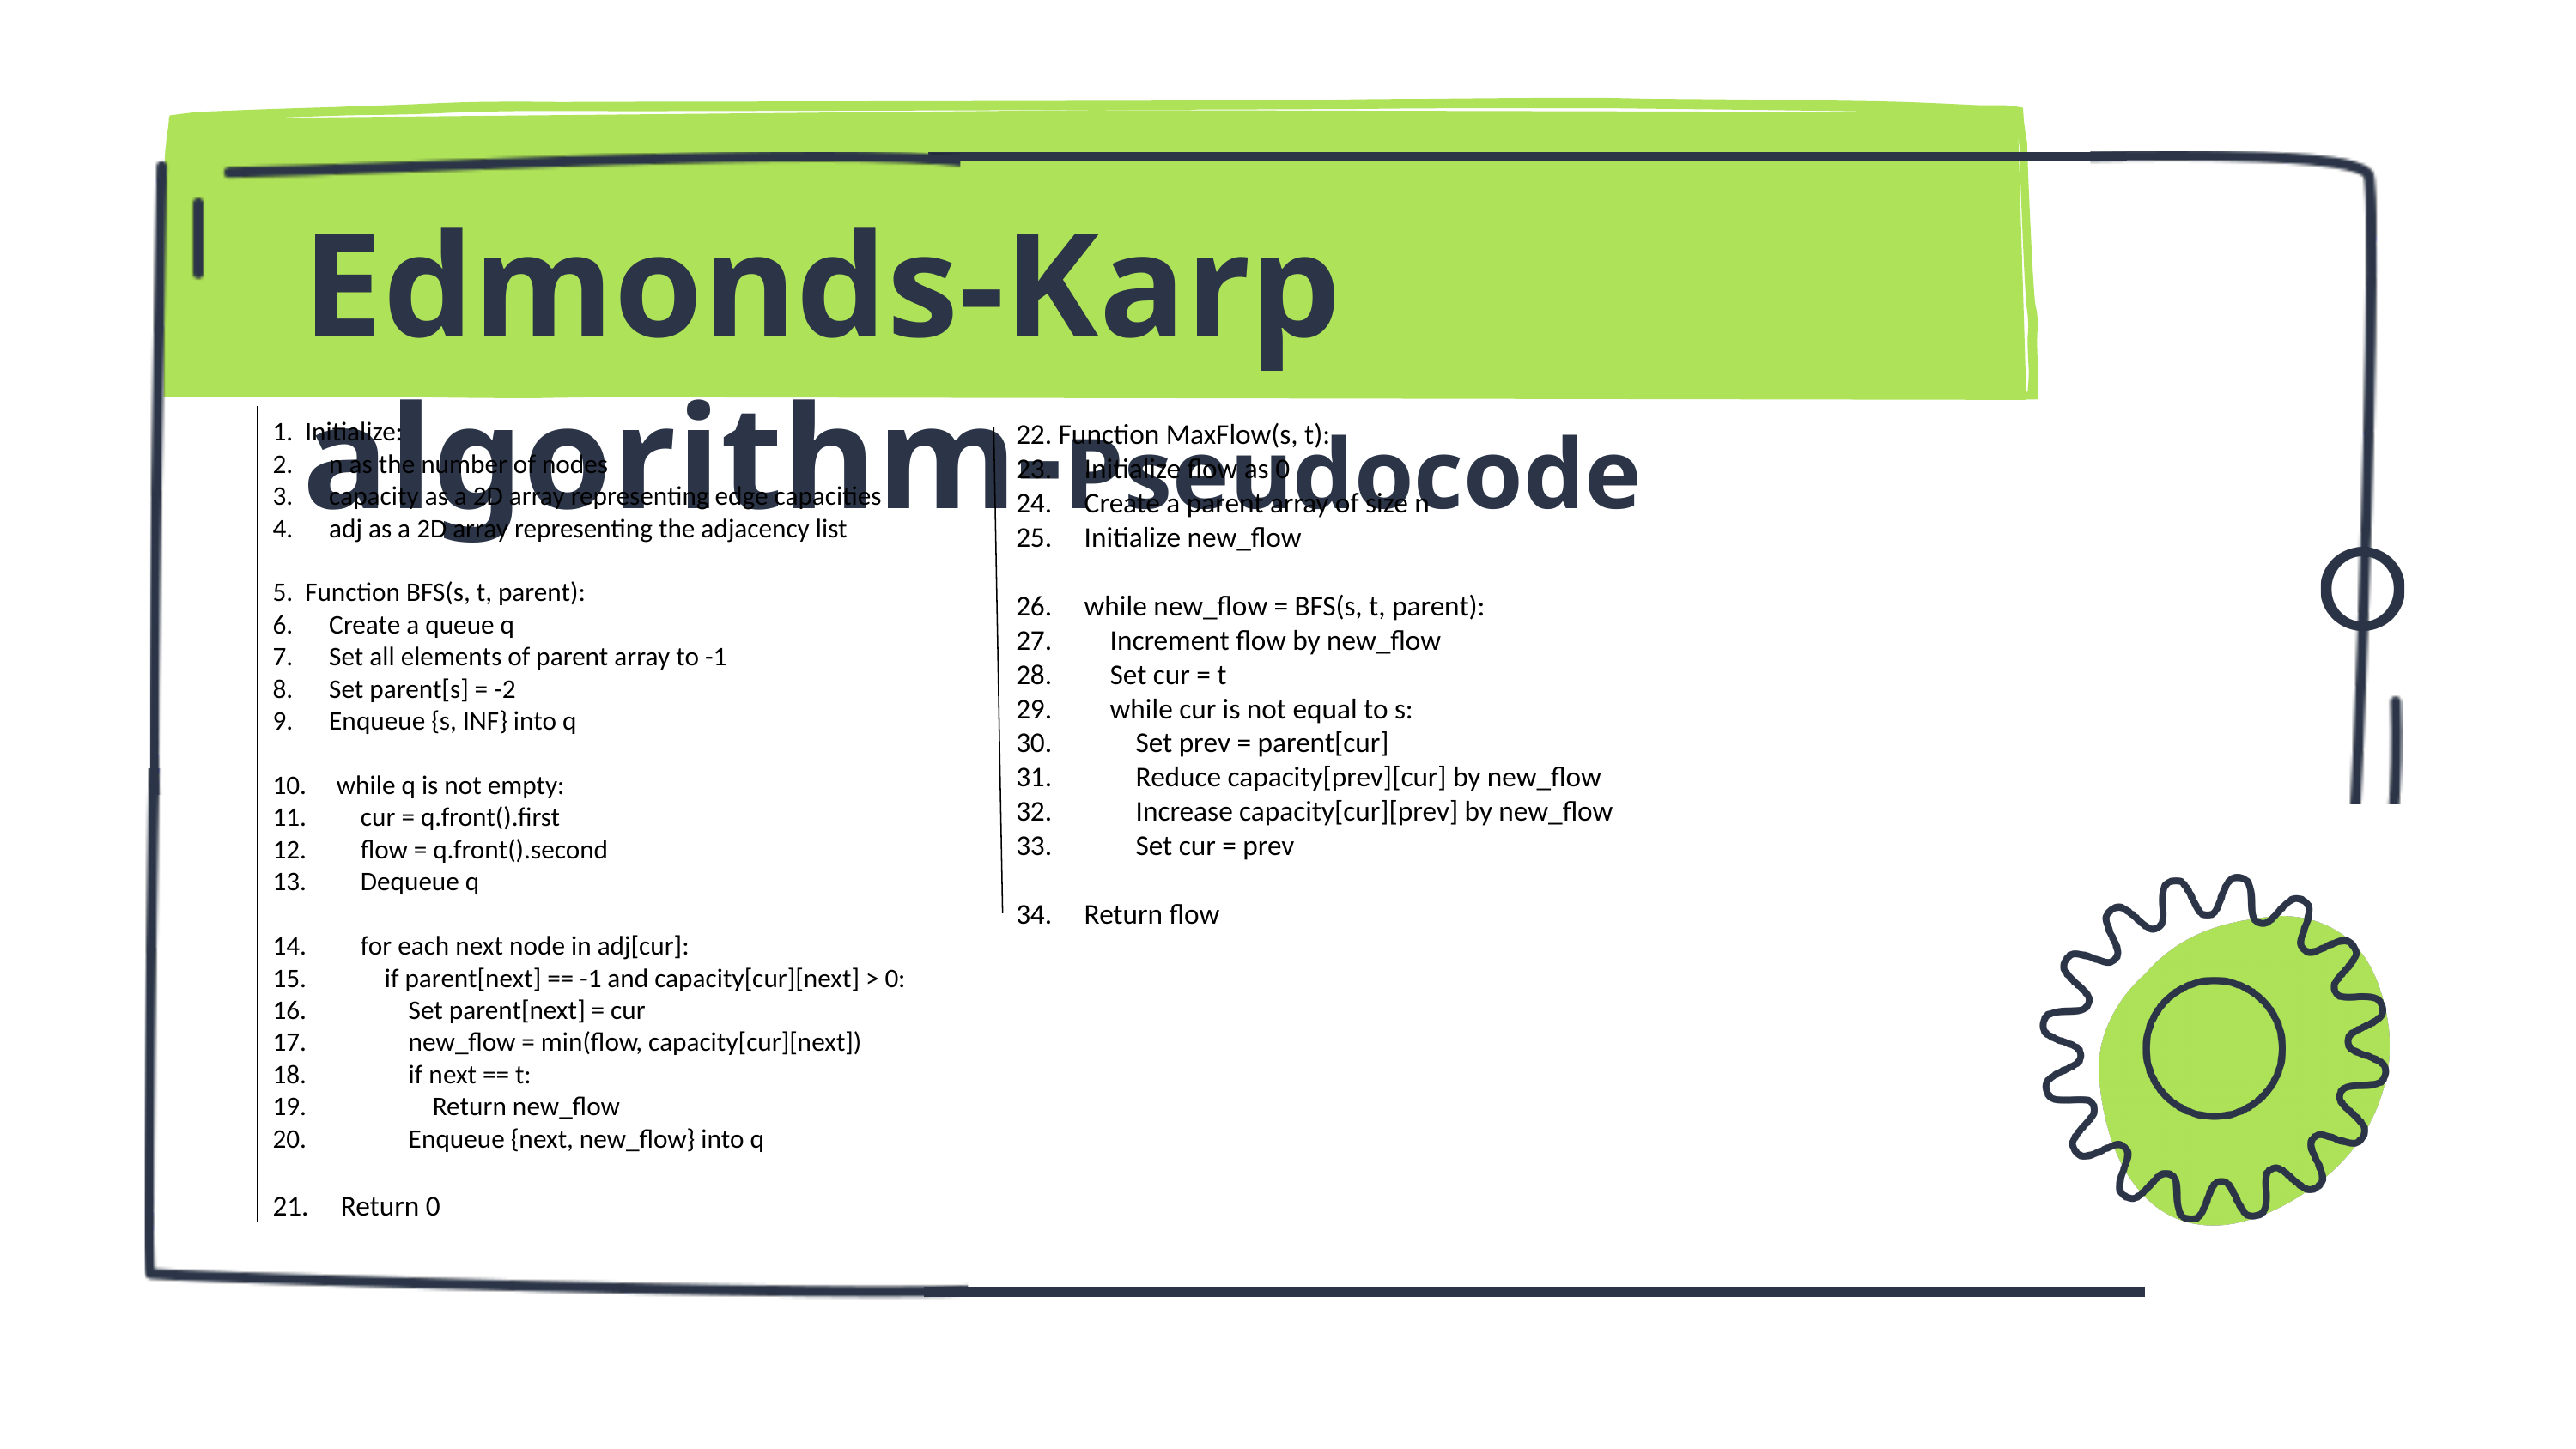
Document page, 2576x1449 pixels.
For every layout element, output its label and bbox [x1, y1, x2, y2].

text_box [993, 427, 1003, 914]
text_box [144, 123, 2405, 1325]
text_box [161, 97, 2039, 121]
